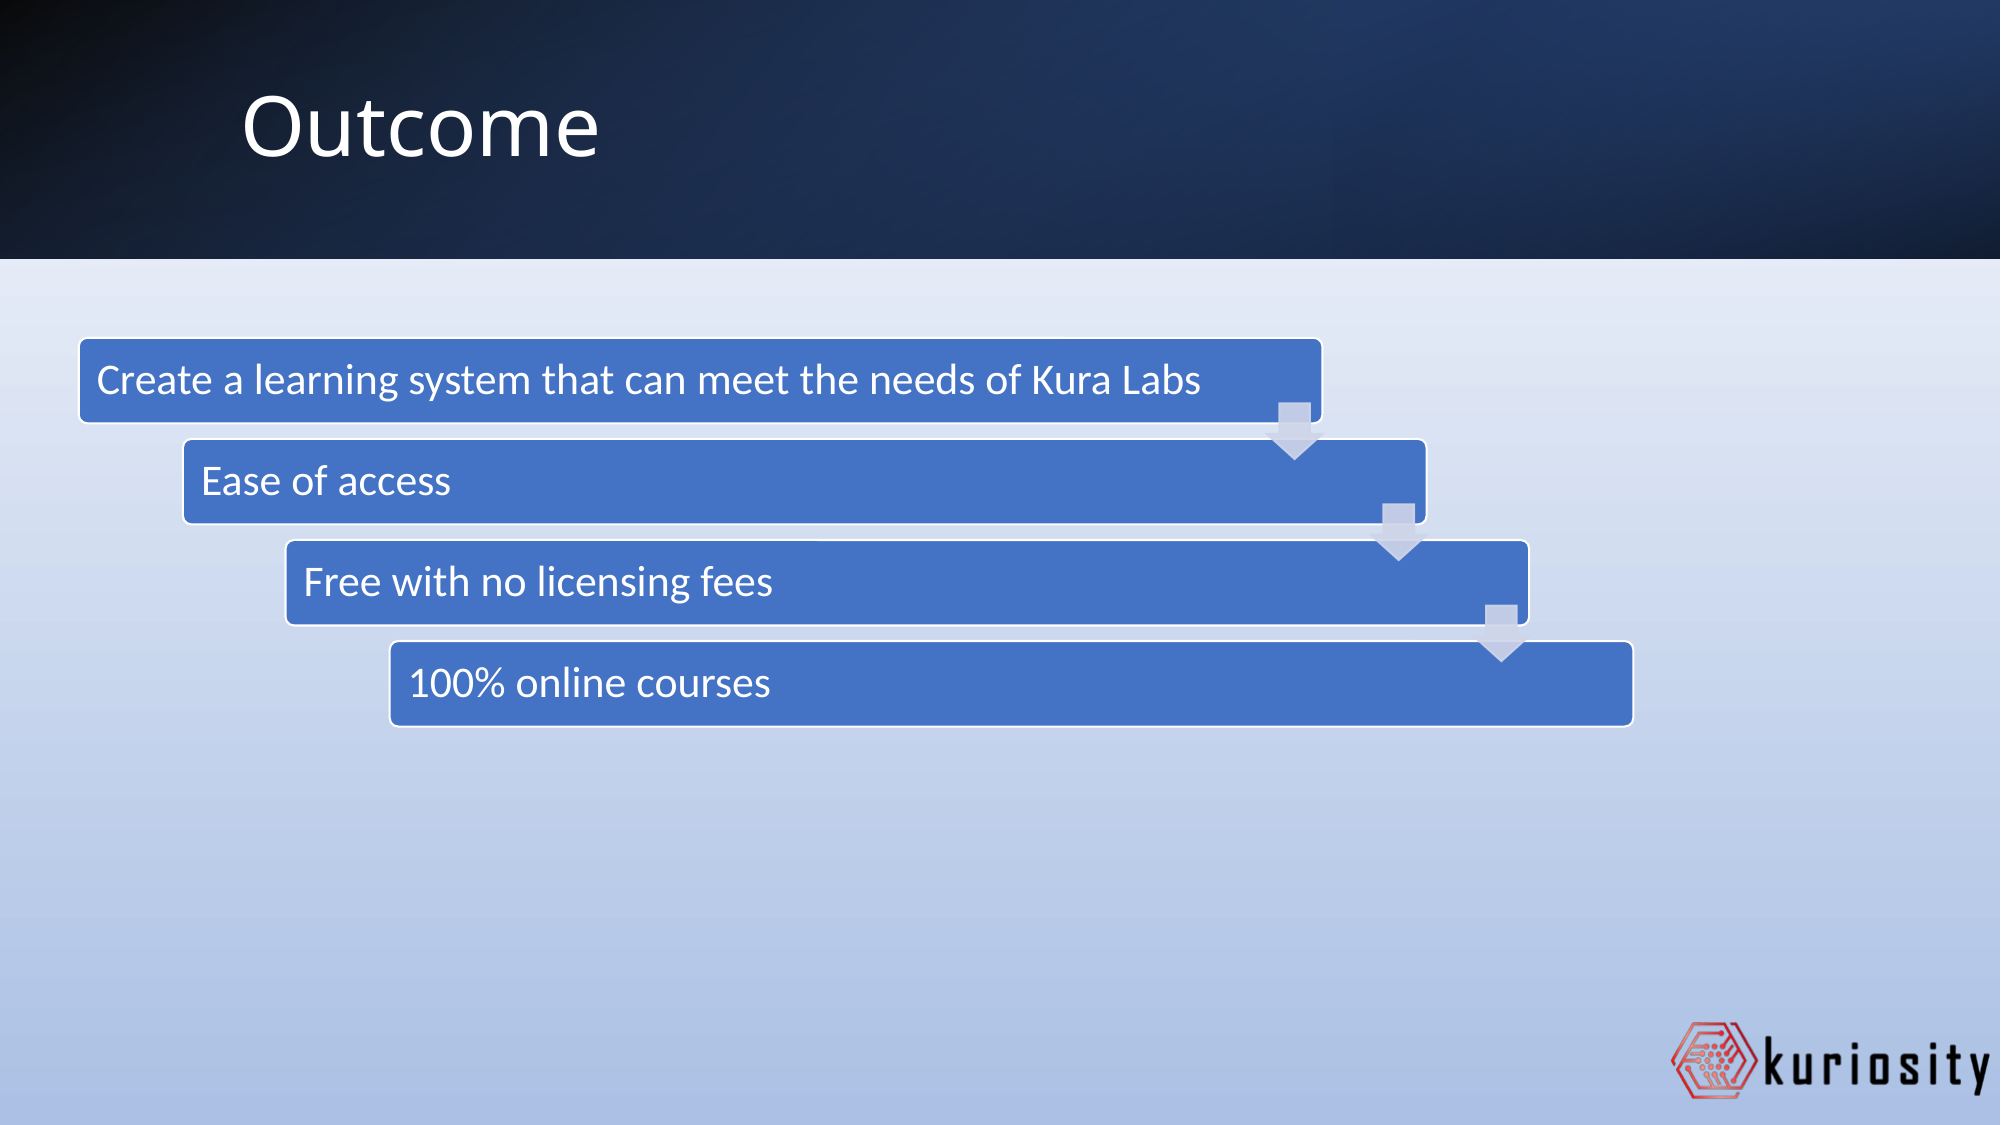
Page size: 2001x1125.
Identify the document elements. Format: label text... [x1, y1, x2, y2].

text_box [0, 0, 2000, 260]
text_box Outcome [224, 57, 1873, 202]
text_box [78, 337, 1634, 727]
picture [1660, 996, 2000, 1125]
text_box [0, 260, 2000, 1125]
